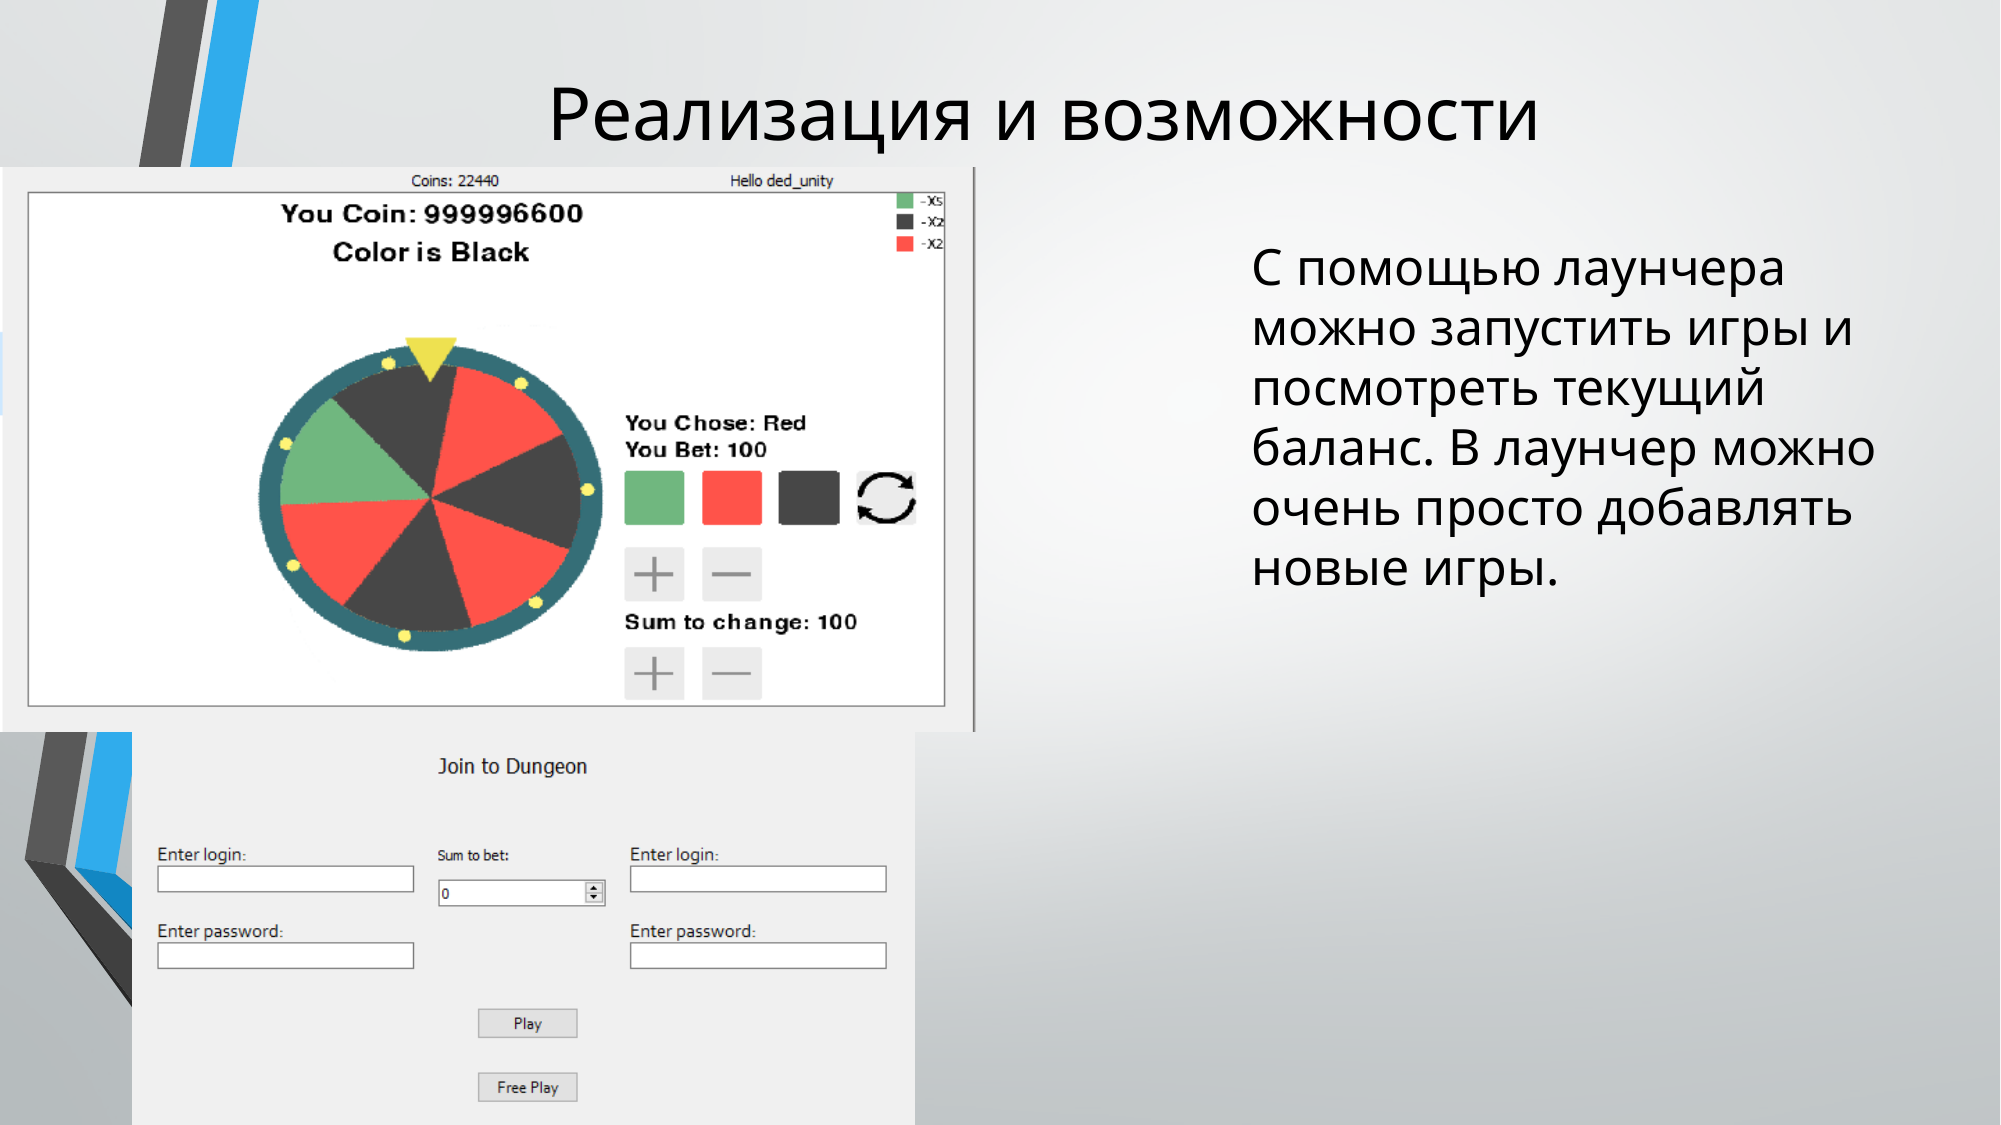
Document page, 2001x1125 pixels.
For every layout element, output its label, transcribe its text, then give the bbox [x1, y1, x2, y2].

title Реализация и возможности [523, 55, 1566, 168]
list С помощью лаунчера можно запустить игры и посмотреть текущий баланс. В лаунчер можно очень просто добавлять новые игры. [1236, 227, 1896, 1101]
picture [0, 166, 976, 1125]
